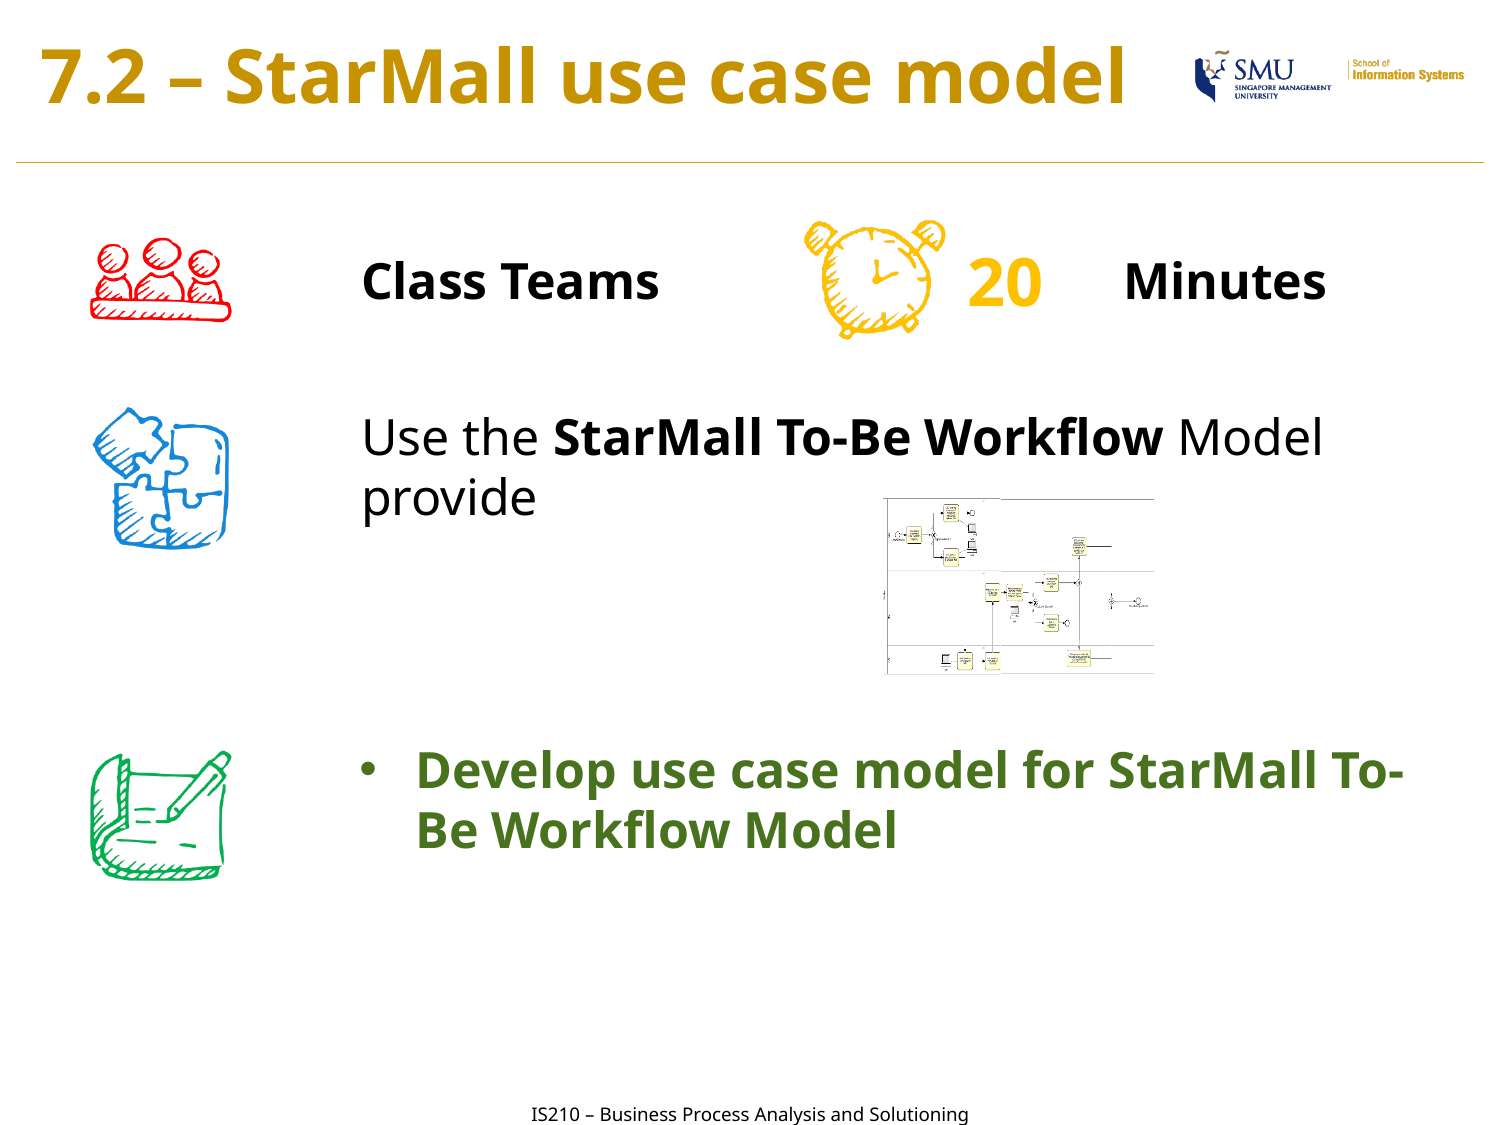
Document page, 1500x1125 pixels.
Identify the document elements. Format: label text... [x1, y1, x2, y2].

list Class Teams [346, 241, 750, 318]
list Use the StarMall To-Be Workflow Model provide [346, 398, 1440, 535]
list Develop use case model for StarMall To-Be Workflow Model [344, 730, 1438, 867]
picture [796, 201, 953, 358]
picture [82, 201, 239, 358]
title 7.2 – StarMall use case model [25, 20, 1188, 127]
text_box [876, 493, 1155, 676]
picture [82, 737, 239, 894]
list 20 [952, 231, 1088, 328]
picture [82, 399, 239, 557]
picture [1188, 29, 1484, 122]
